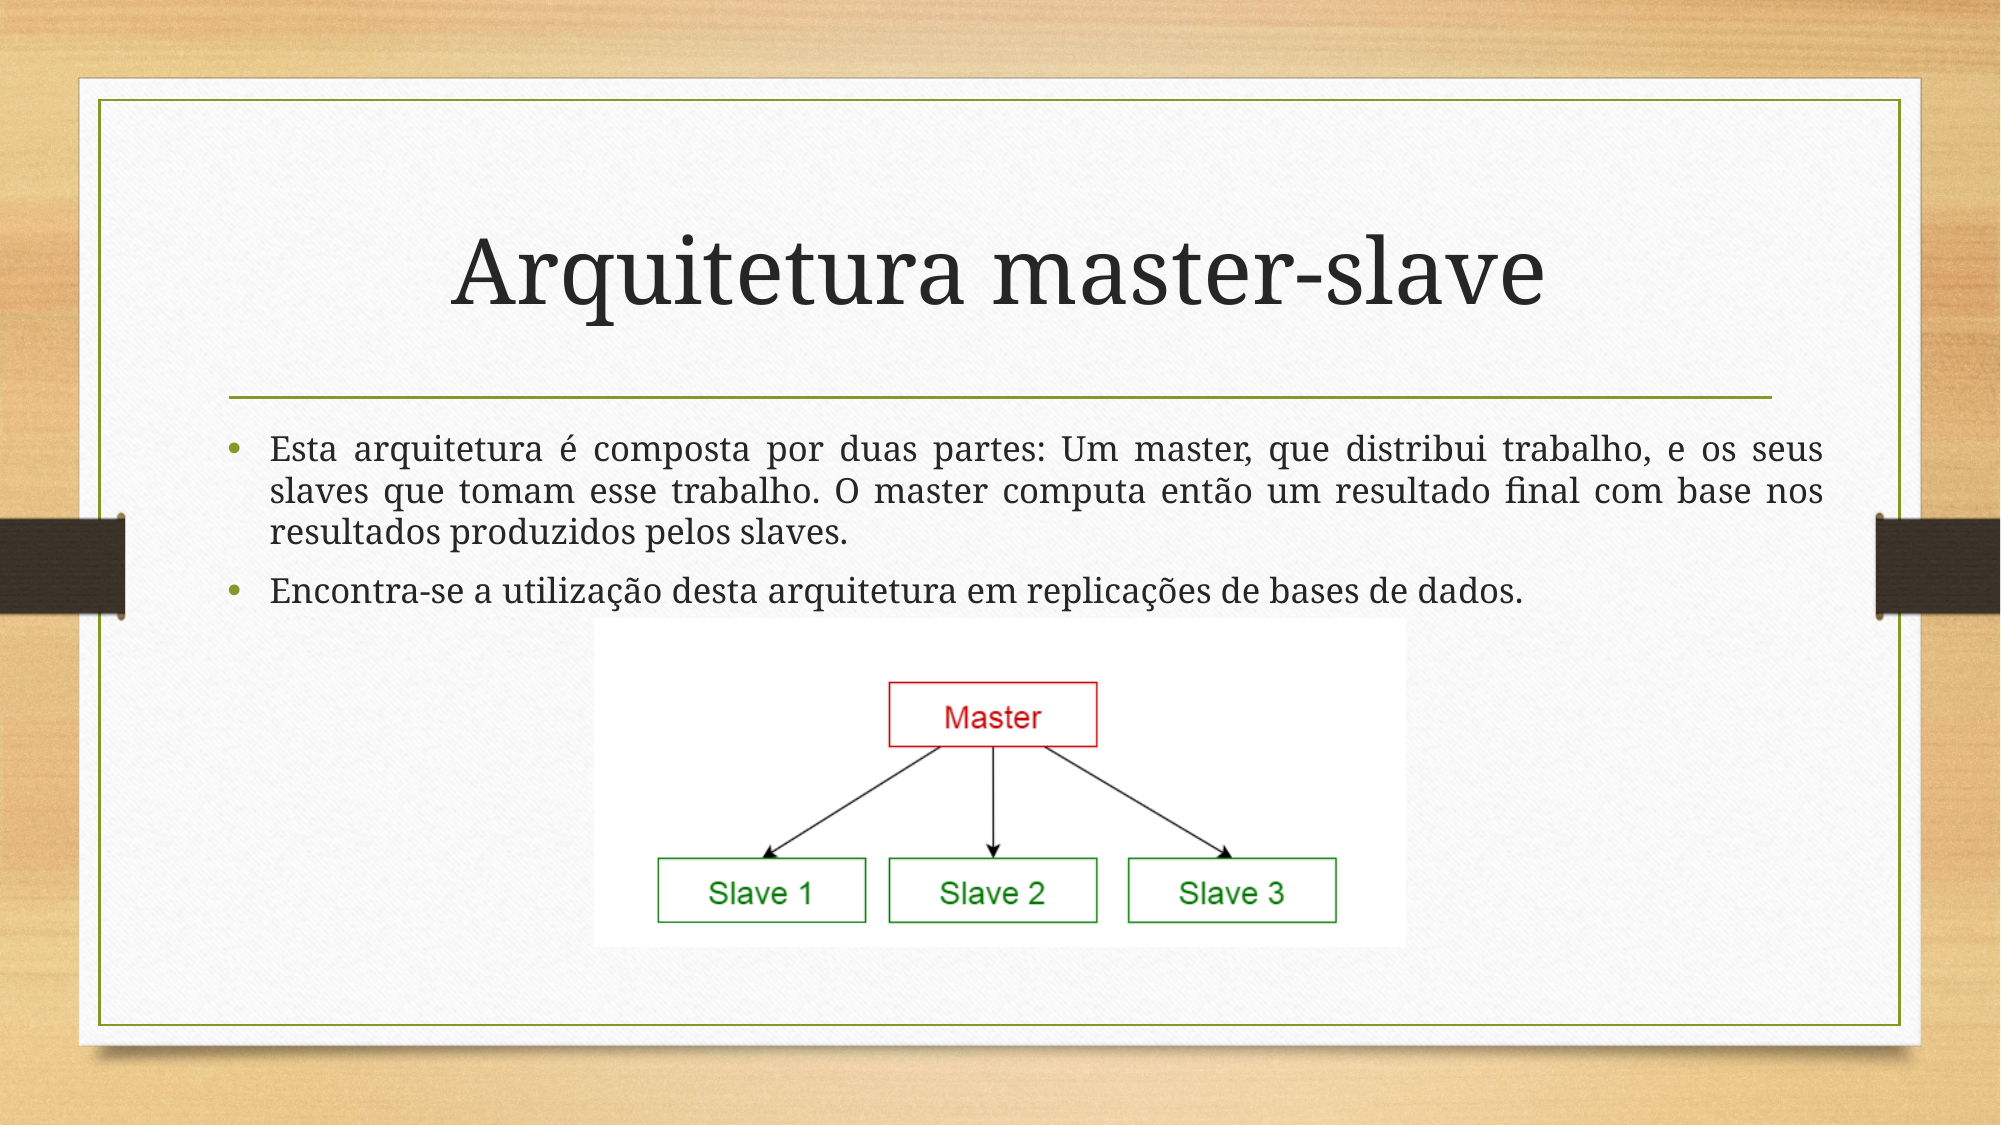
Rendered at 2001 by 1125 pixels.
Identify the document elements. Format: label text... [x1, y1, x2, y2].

title Arquitetura master-slave [212, 161, 1788, 375]
list Esta arquitetura é composta por duas partes: Um master, que distribui trabalho, e os seus slaves que tomam esse trabalho. O master computa então um resultado final com base nos resultados produzidos pelos slaves. Encontra-se a utilização desta arquitetura em replicações de bases de dados. [212, 419, 1840, 619]
picture [0, 0, 2001, 1125]
